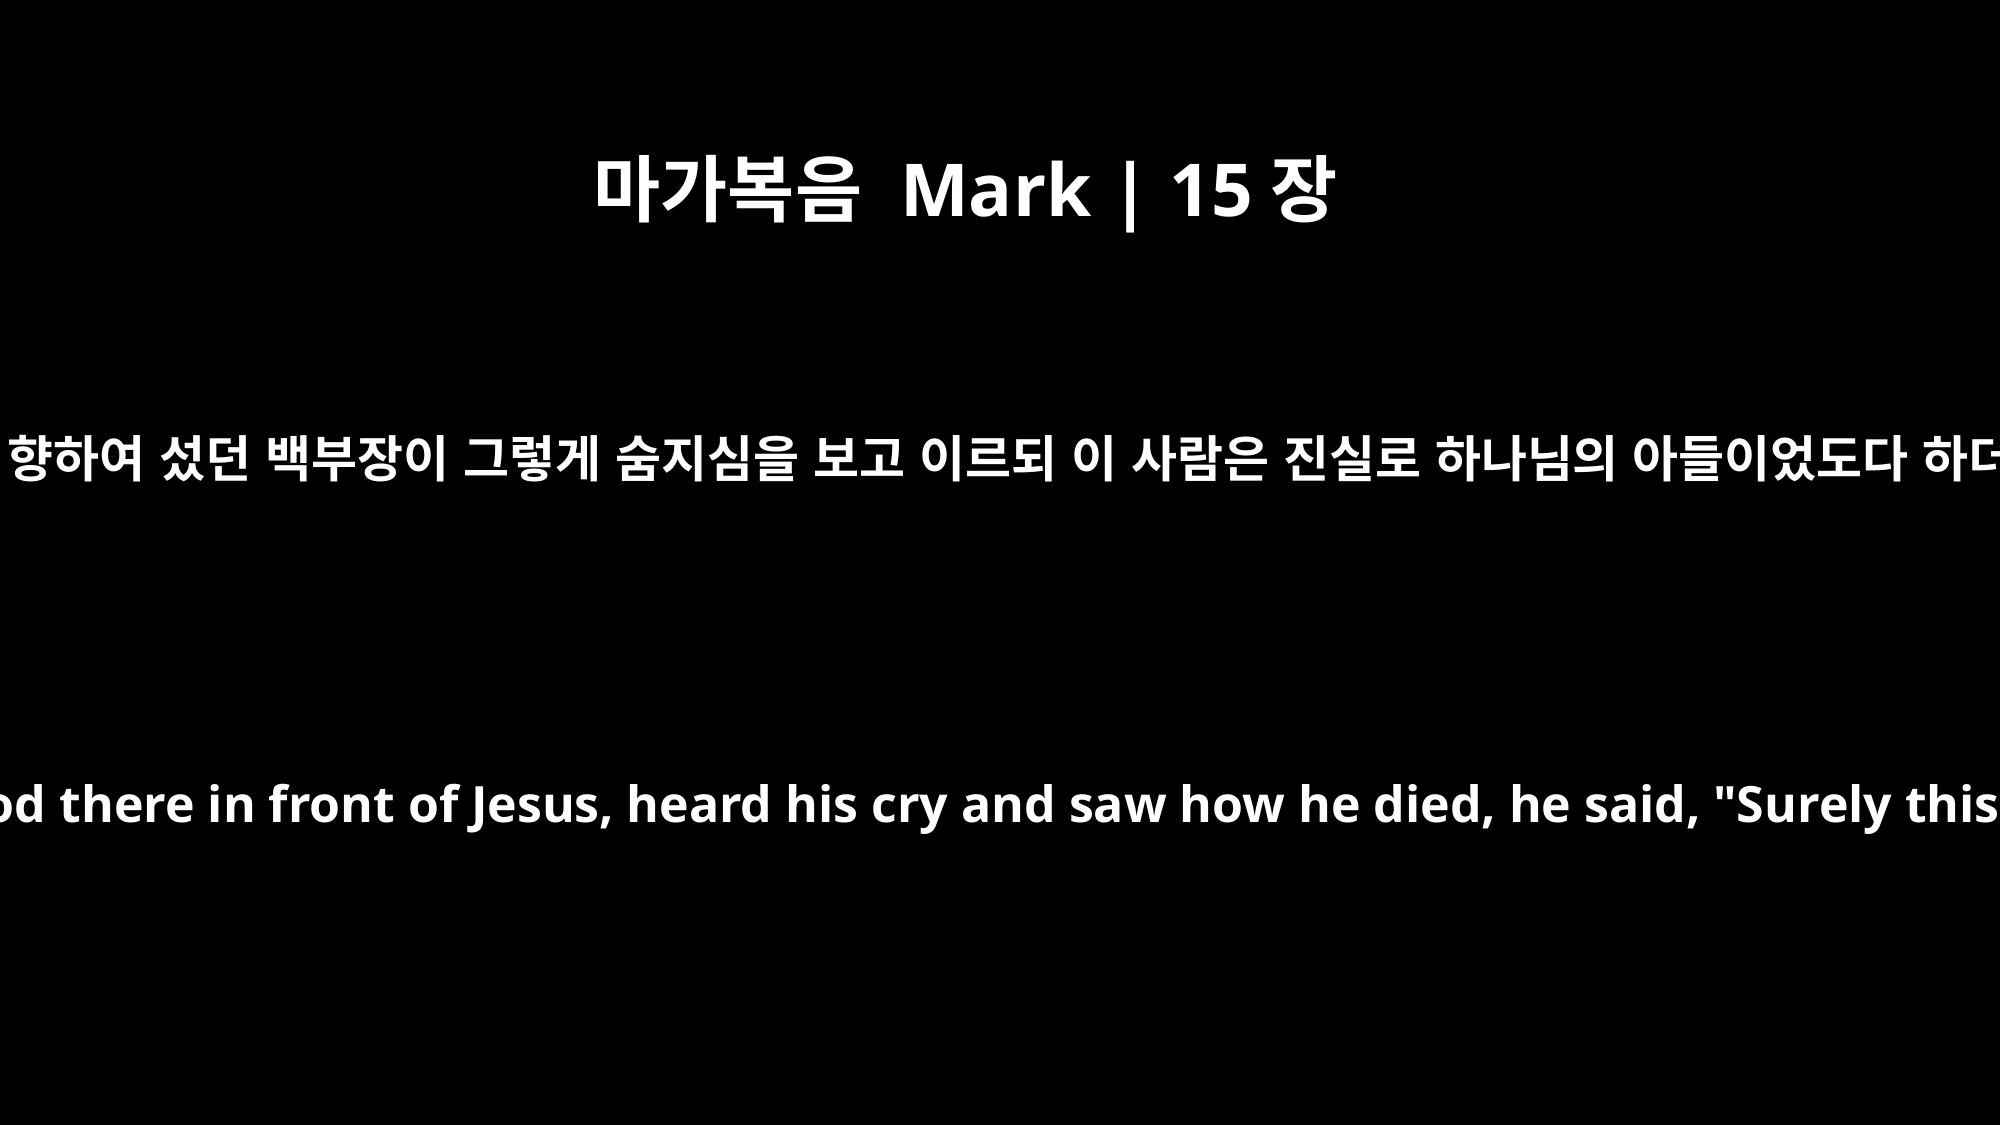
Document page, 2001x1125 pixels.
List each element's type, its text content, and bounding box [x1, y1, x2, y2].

text_box 마가복음 Mark | 15장 [578, 136, 1354, 239]
text_box 39 예수를 향하여 섰던 백부장이 그렇게 숨지심을 보고 이르되 이 사람은 진실로 하나님의 아들이었도다 하더라 [0, 359, 2000, 495]
text_box And when the centurion, who stood there in front of Jesus, heard his cry and saw how he died, he said, "Surely this man was the Son of God!" [0, 764, 2000, 840]
